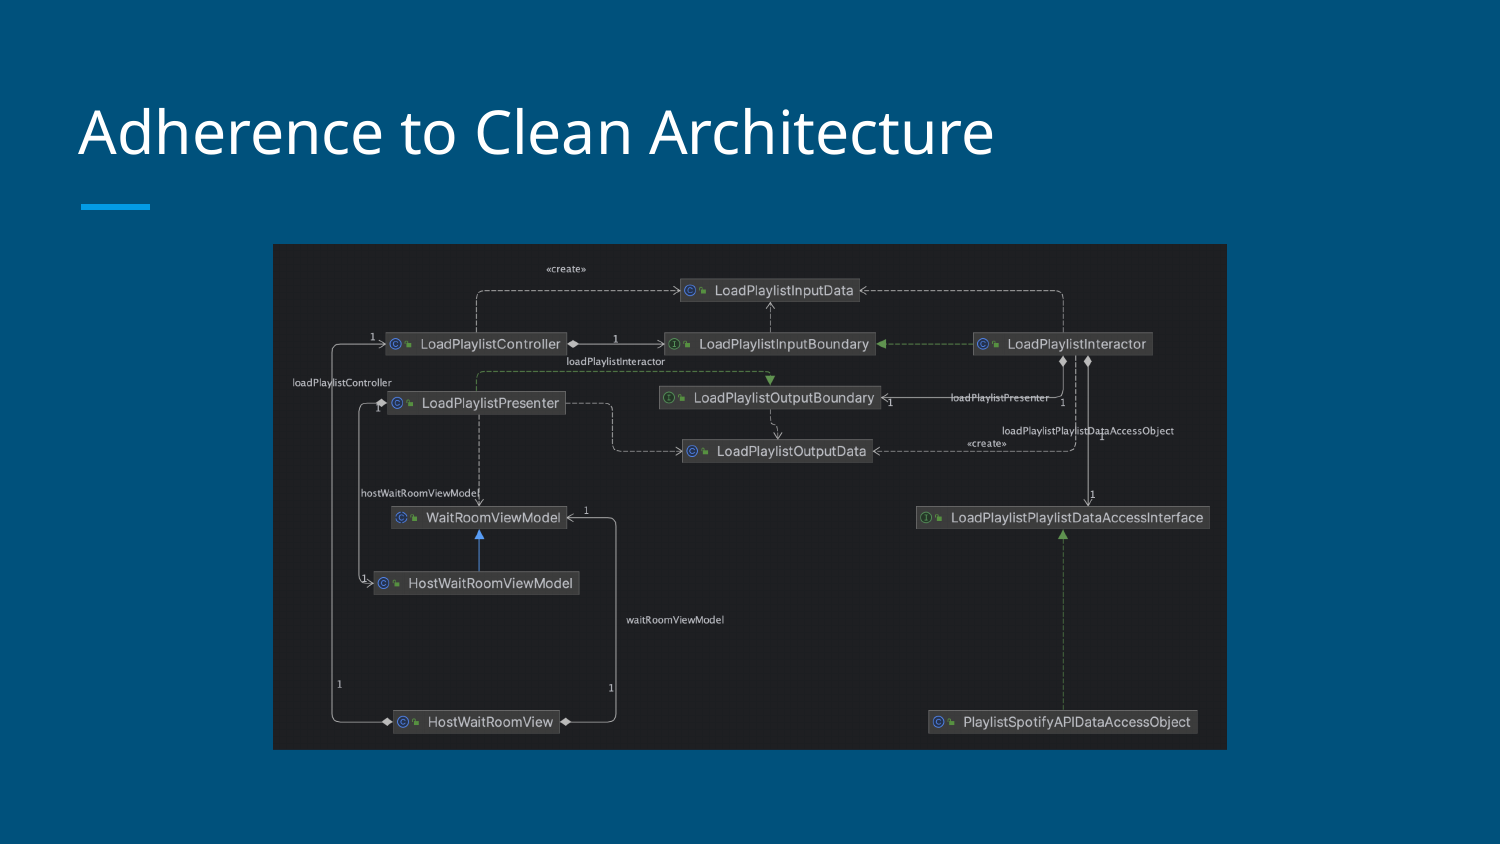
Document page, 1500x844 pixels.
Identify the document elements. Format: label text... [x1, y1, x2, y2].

picture [274, 245, 1226, 749]
title Adherence to Clean Architecture [63, 75, 1437, 188]
